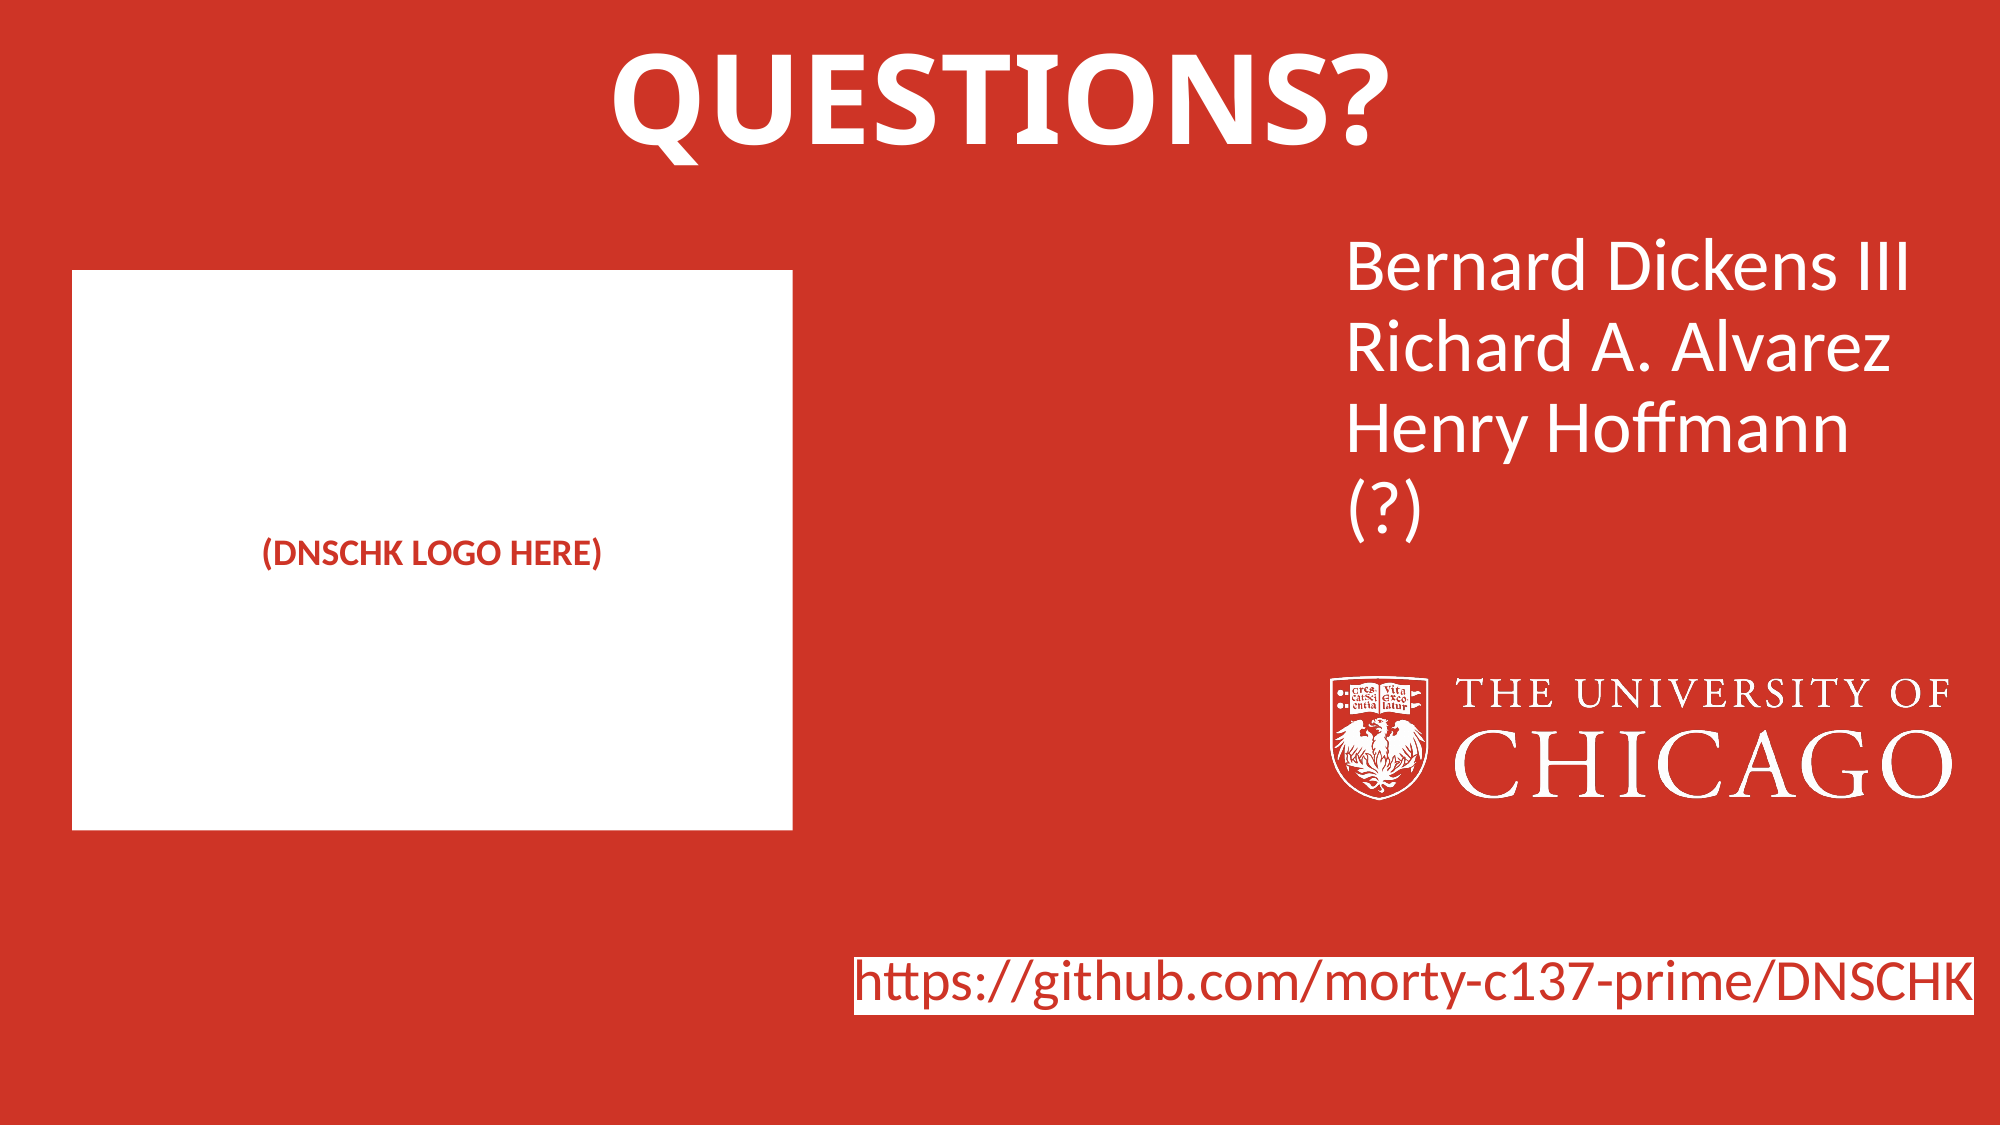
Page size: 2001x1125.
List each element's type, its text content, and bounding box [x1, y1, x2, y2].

text_box Bernard Dickens III Richard A. Alvarez Henry Hoffmann (?) [1330, 216, 1952, 558]
text_box Questions? [0, 19, 2000, 169]
text_box (DNSCHK LOGO HERE) [71, 269, 794, 831]
text_box https://github.com/morty-c137-prime/DNSCHK [838, 945, 1997, 1021]
picture [1330, 676, 1952, 801]
